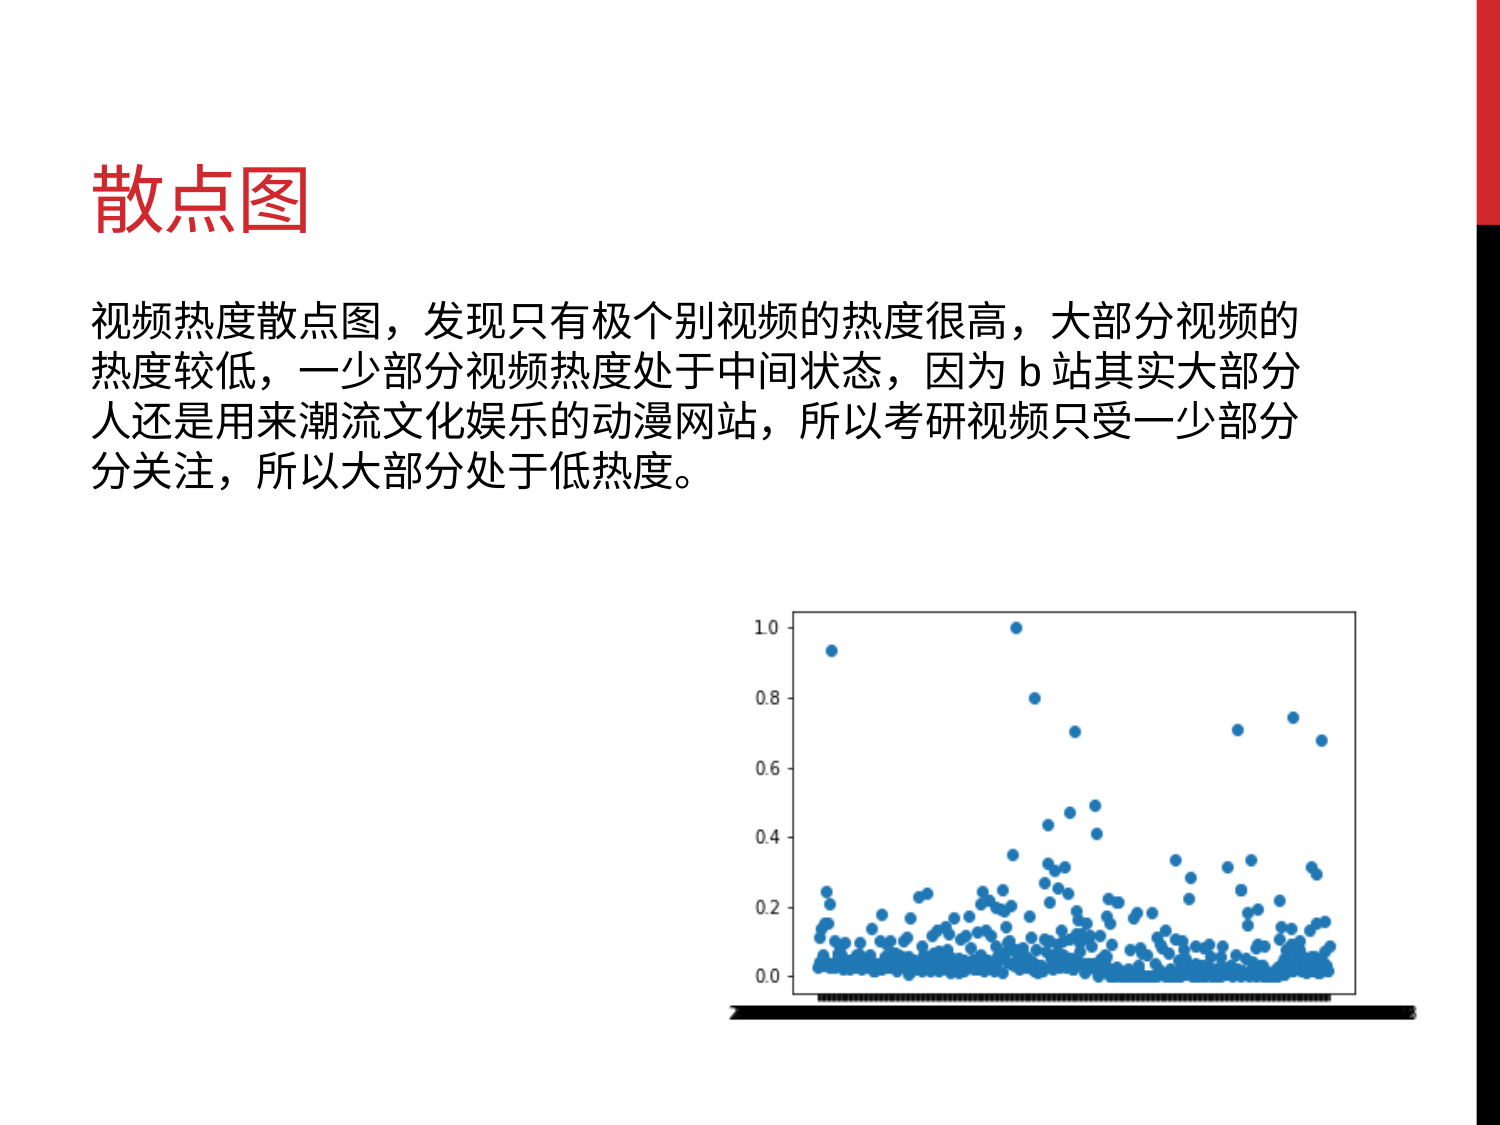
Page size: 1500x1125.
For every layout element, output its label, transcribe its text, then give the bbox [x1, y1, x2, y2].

picture [702, 550, 1427, 1057]
list 视频热度散点图，发现只有极个别视频的热度很高，大部分视频的热度较低，一少部分视频热度处于中间状态，因为b站其实大部分人还是用来潮流文化娱乐的动漫网站，所以考研视频只受一少部分分关注，所以大部分处于低热度。 [75, 287, 1325, 1005]
title 散点图 [75, 25, 1025, 250]
